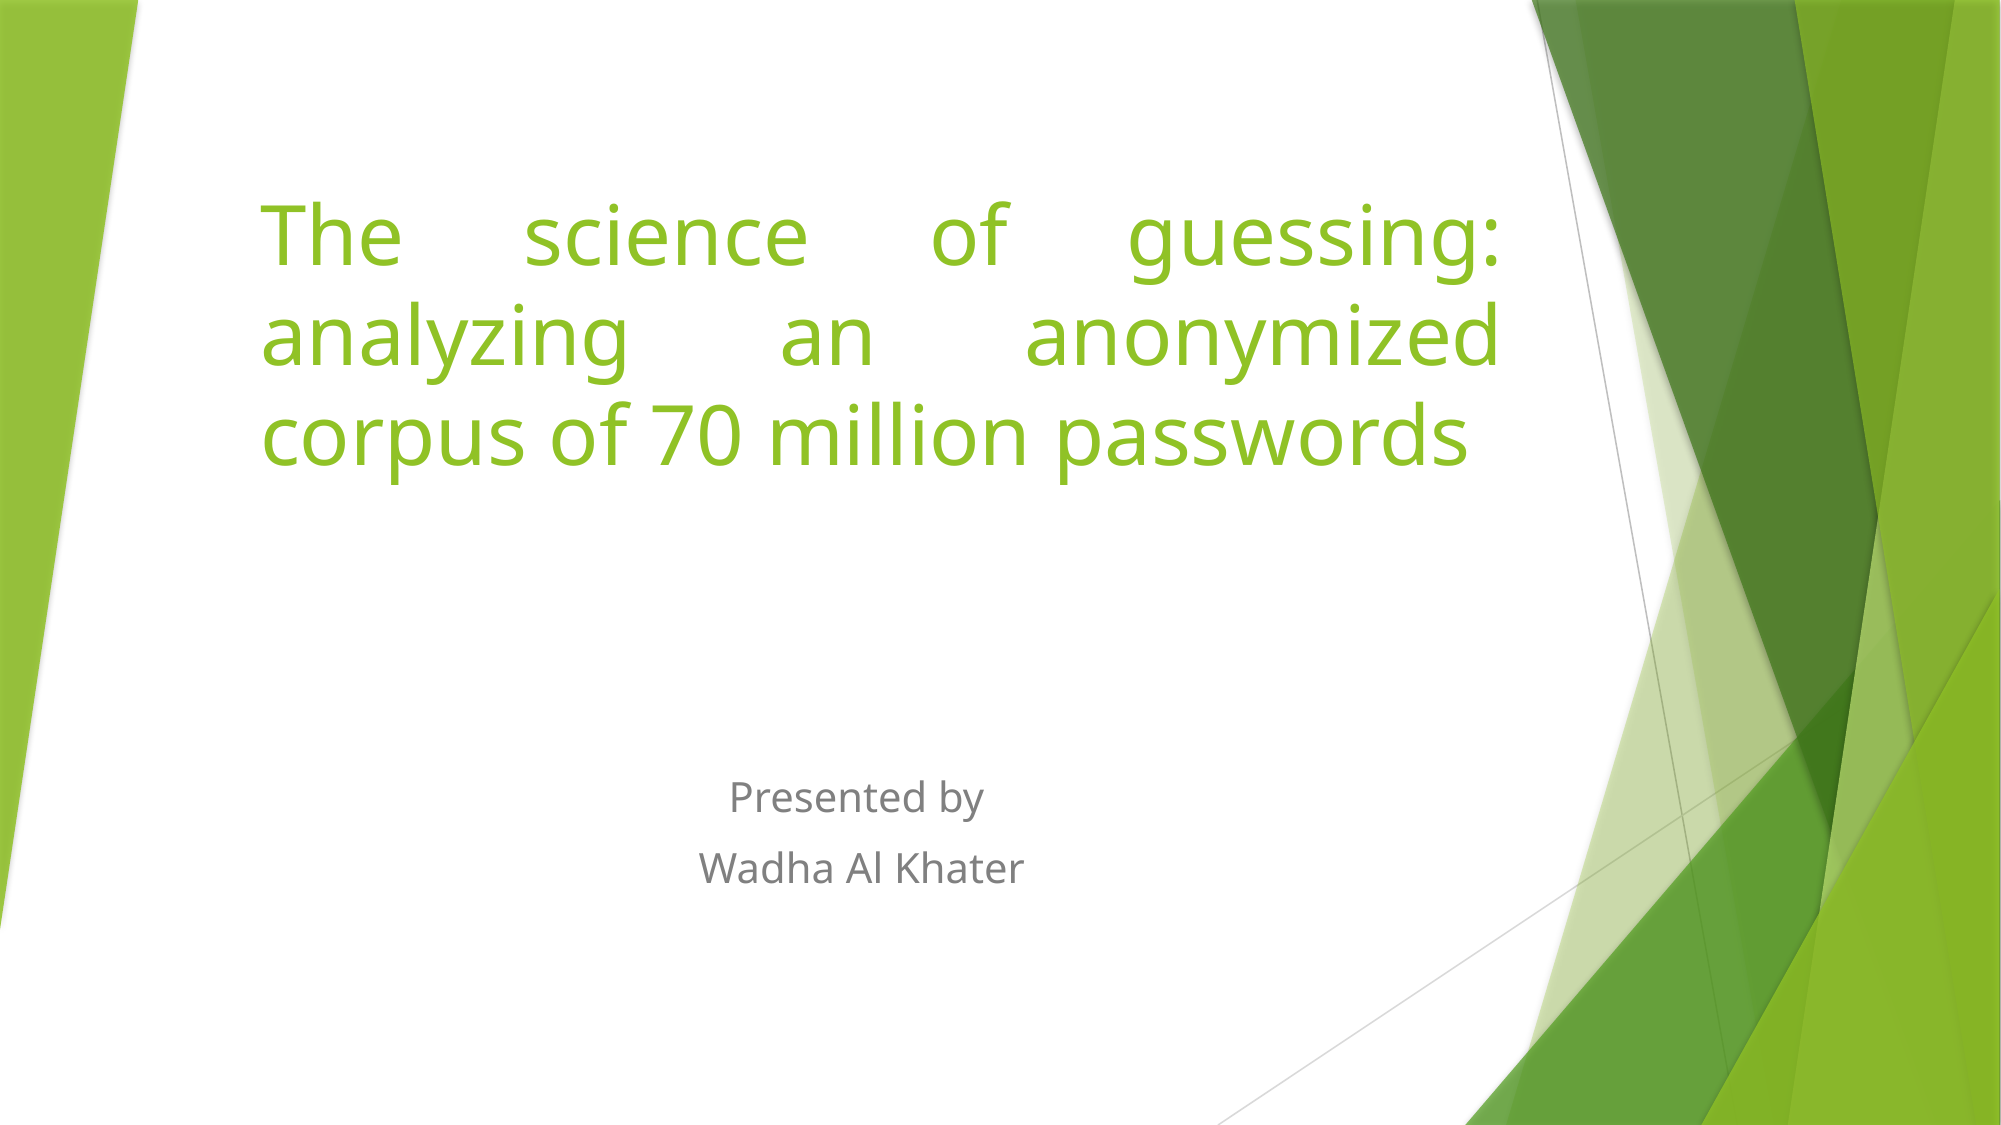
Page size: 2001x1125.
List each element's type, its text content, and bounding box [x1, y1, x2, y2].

title The science of guessing: analyzing an anonymized corpus of 70 million passwords [244, 219, 1520, 490]
subtitle Presented by Wadha Al Khater [224, 762, 1499, 943]
